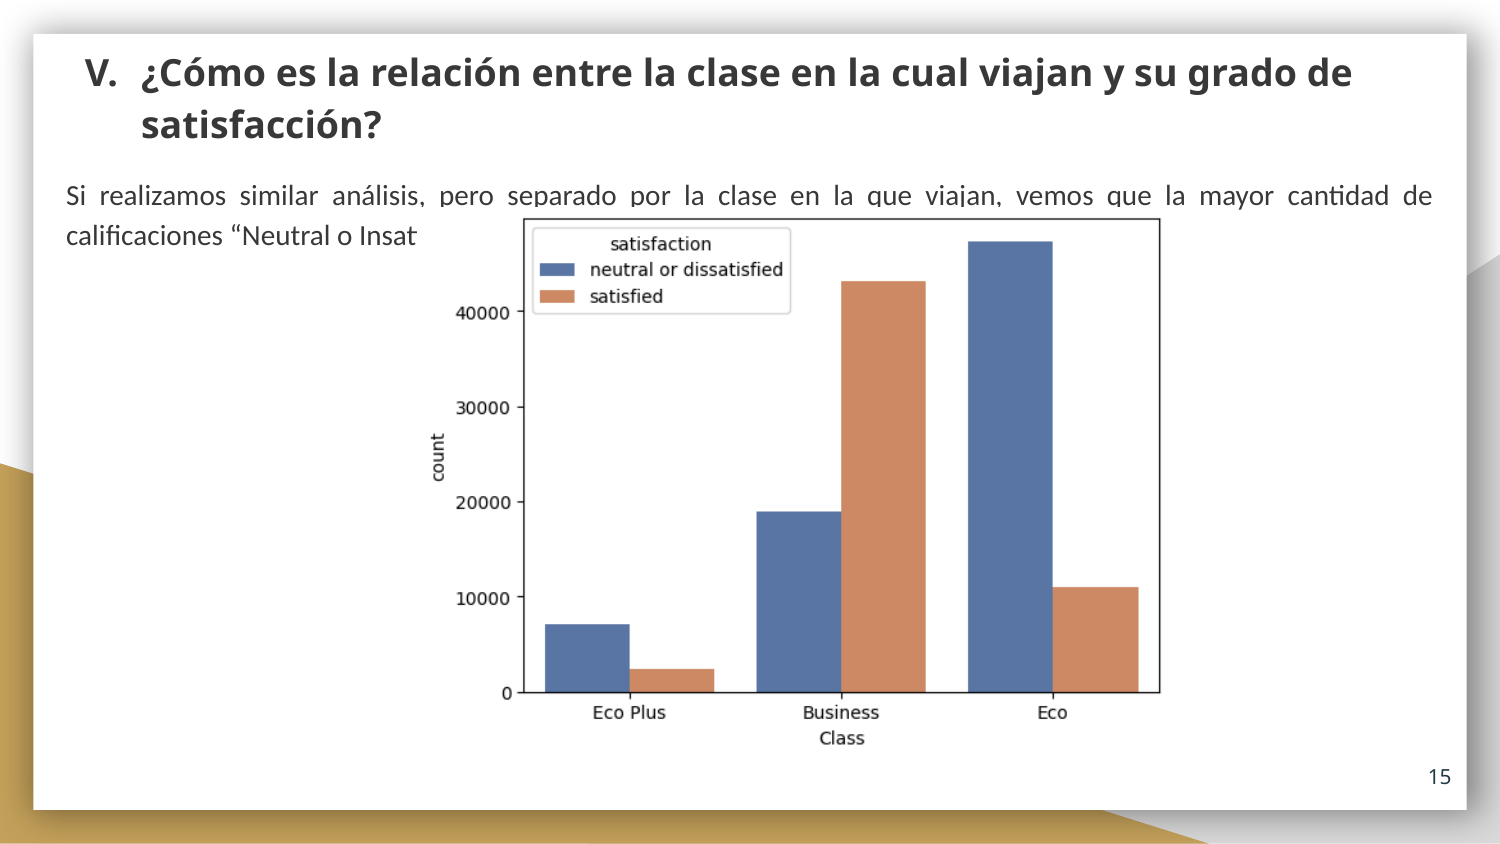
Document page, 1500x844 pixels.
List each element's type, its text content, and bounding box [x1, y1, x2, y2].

slide_number ‹#› [1376, 745, 1467, 810]
list ¿Cómo es la relación entre la clase en la cual viajan y su grado de satisfacción? Si realizamos similar análisis, pero separado por la clase en la que viajan, vemos que la mayor cantidad de calificaciones “Neutral o Insatisfecho” se da en los viajeros de las clases “Eco” y “Eco Plus” [51, 27, 1449, 750]
picture [417, 207, 1172, 761]
